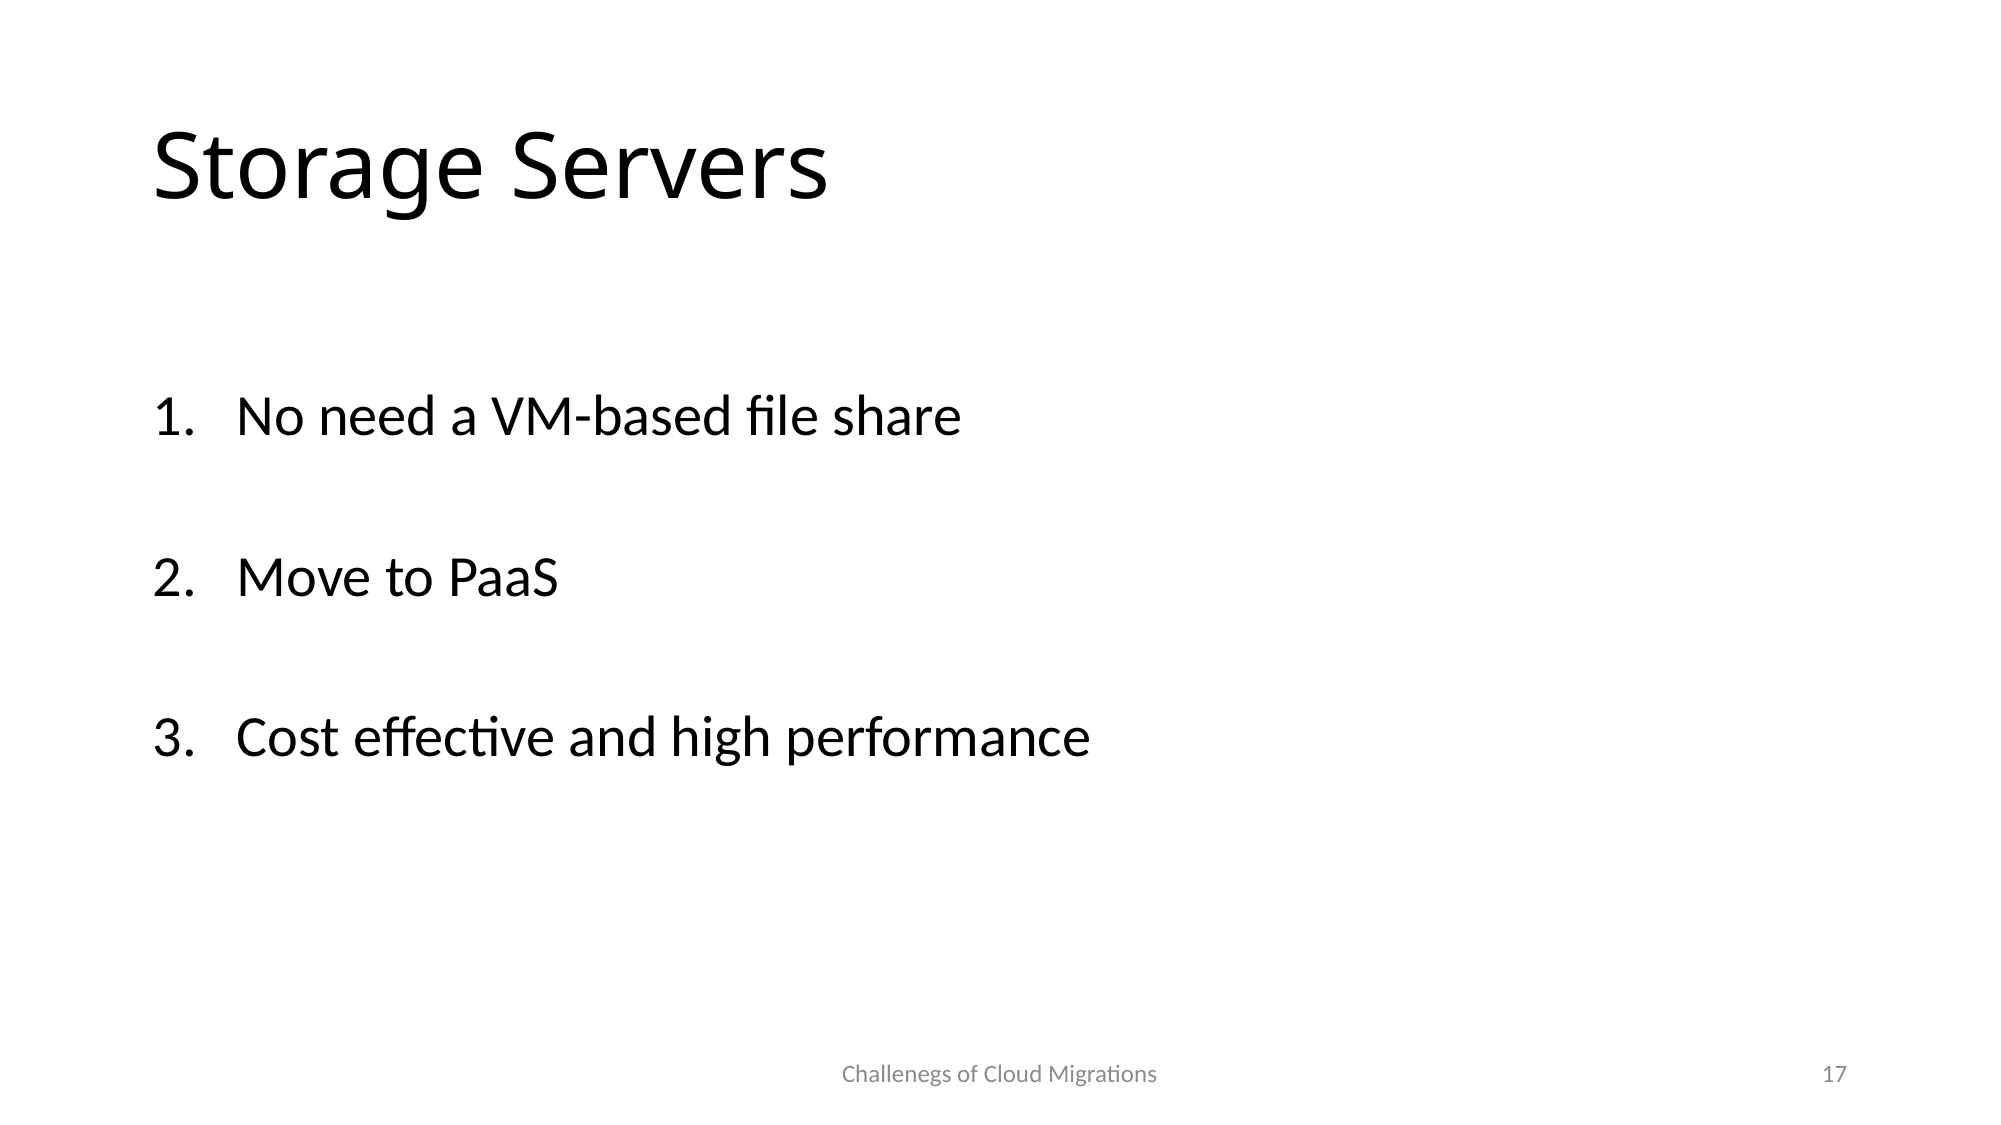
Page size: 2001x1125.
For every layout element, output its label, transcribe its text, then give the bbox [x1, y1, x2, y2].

list No need a VM-based file share Move to PaaS Cost effective and high performance [137, 299, 1863, 1014]
title Storage Servers [137, 59, 1863, 278]
slide_number 17 [1412, 1042, 1863, 1103]
footer Challenegs of Cloud Migrations [662, 1042, 1338, 1103]
